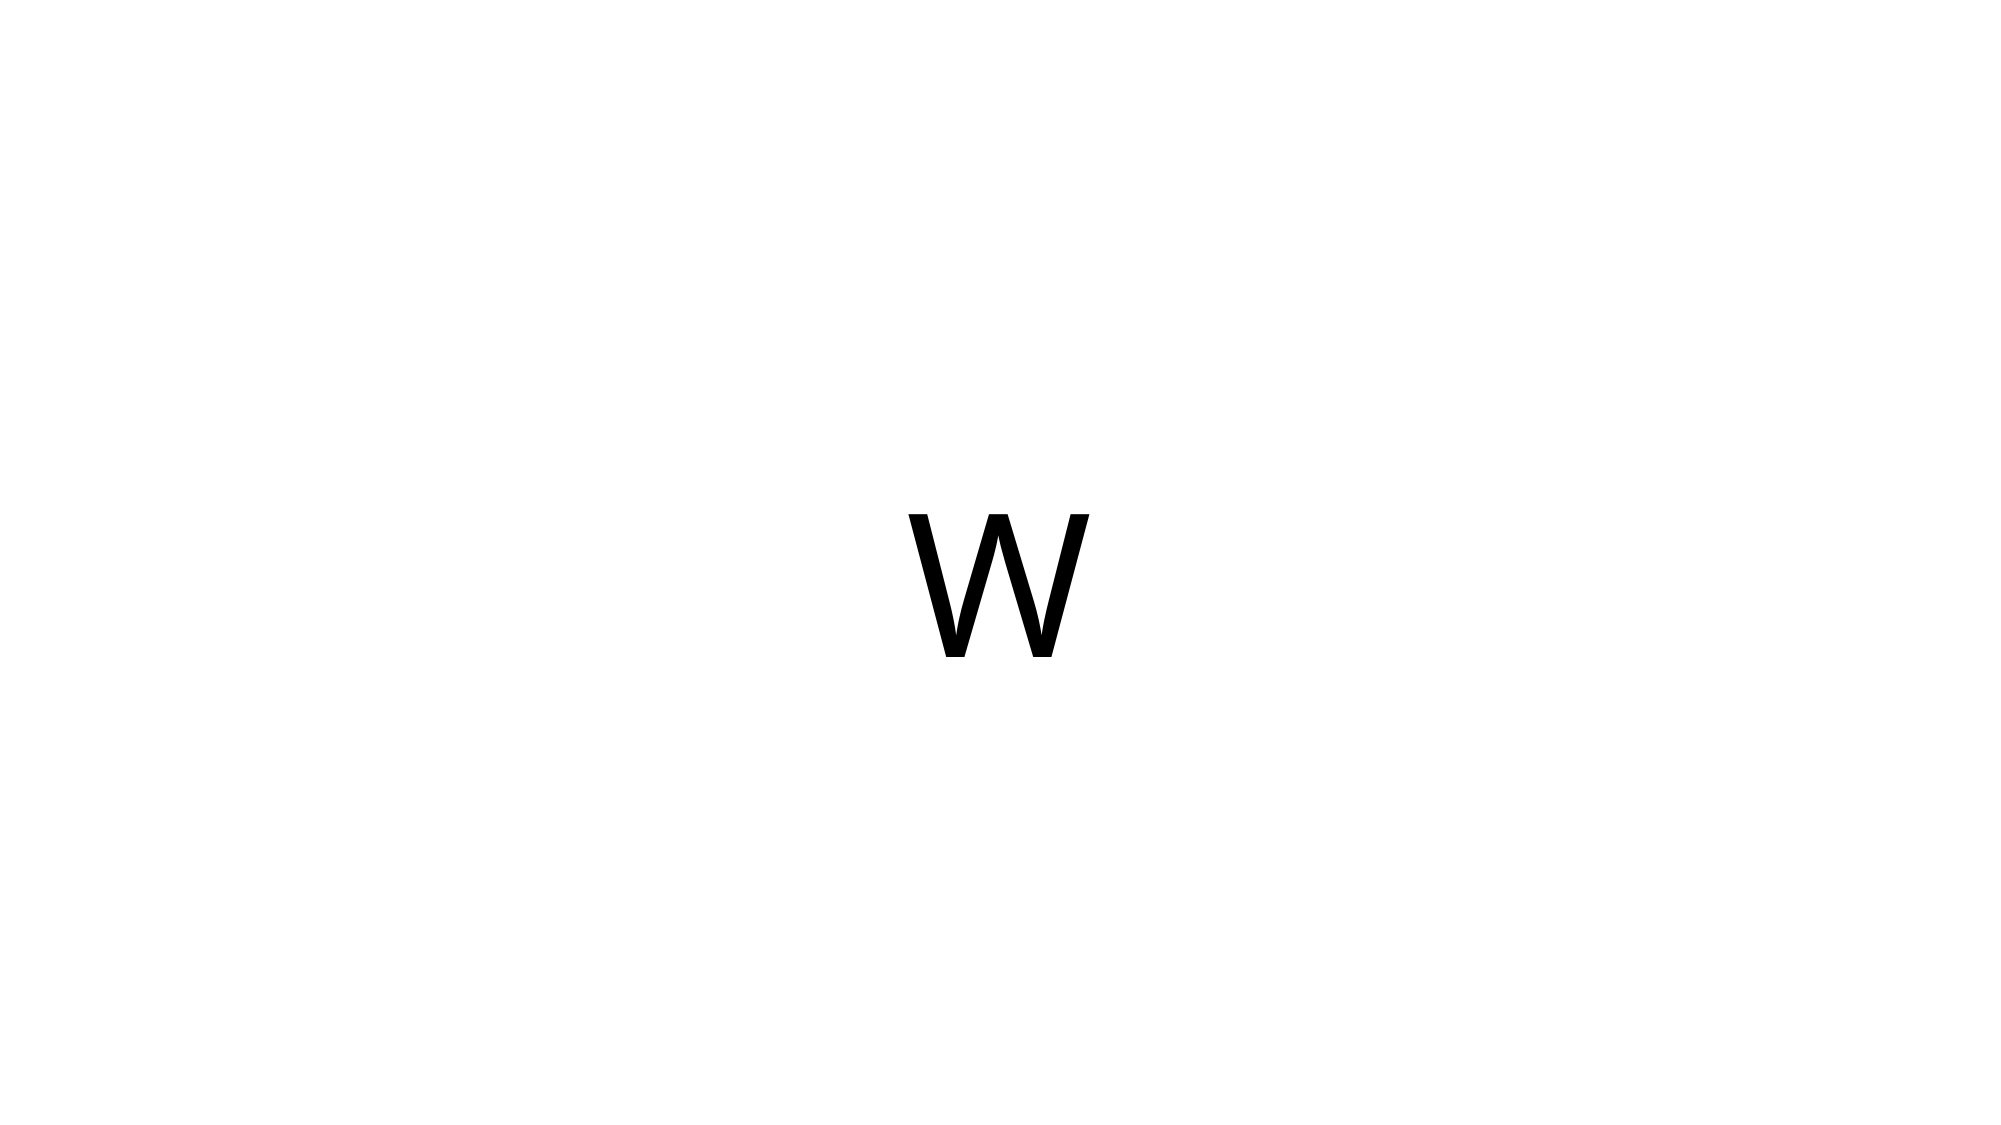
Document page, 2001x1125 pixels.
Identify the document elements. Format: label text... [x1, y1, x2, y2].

title W [137, 59, 1863, 1125]
